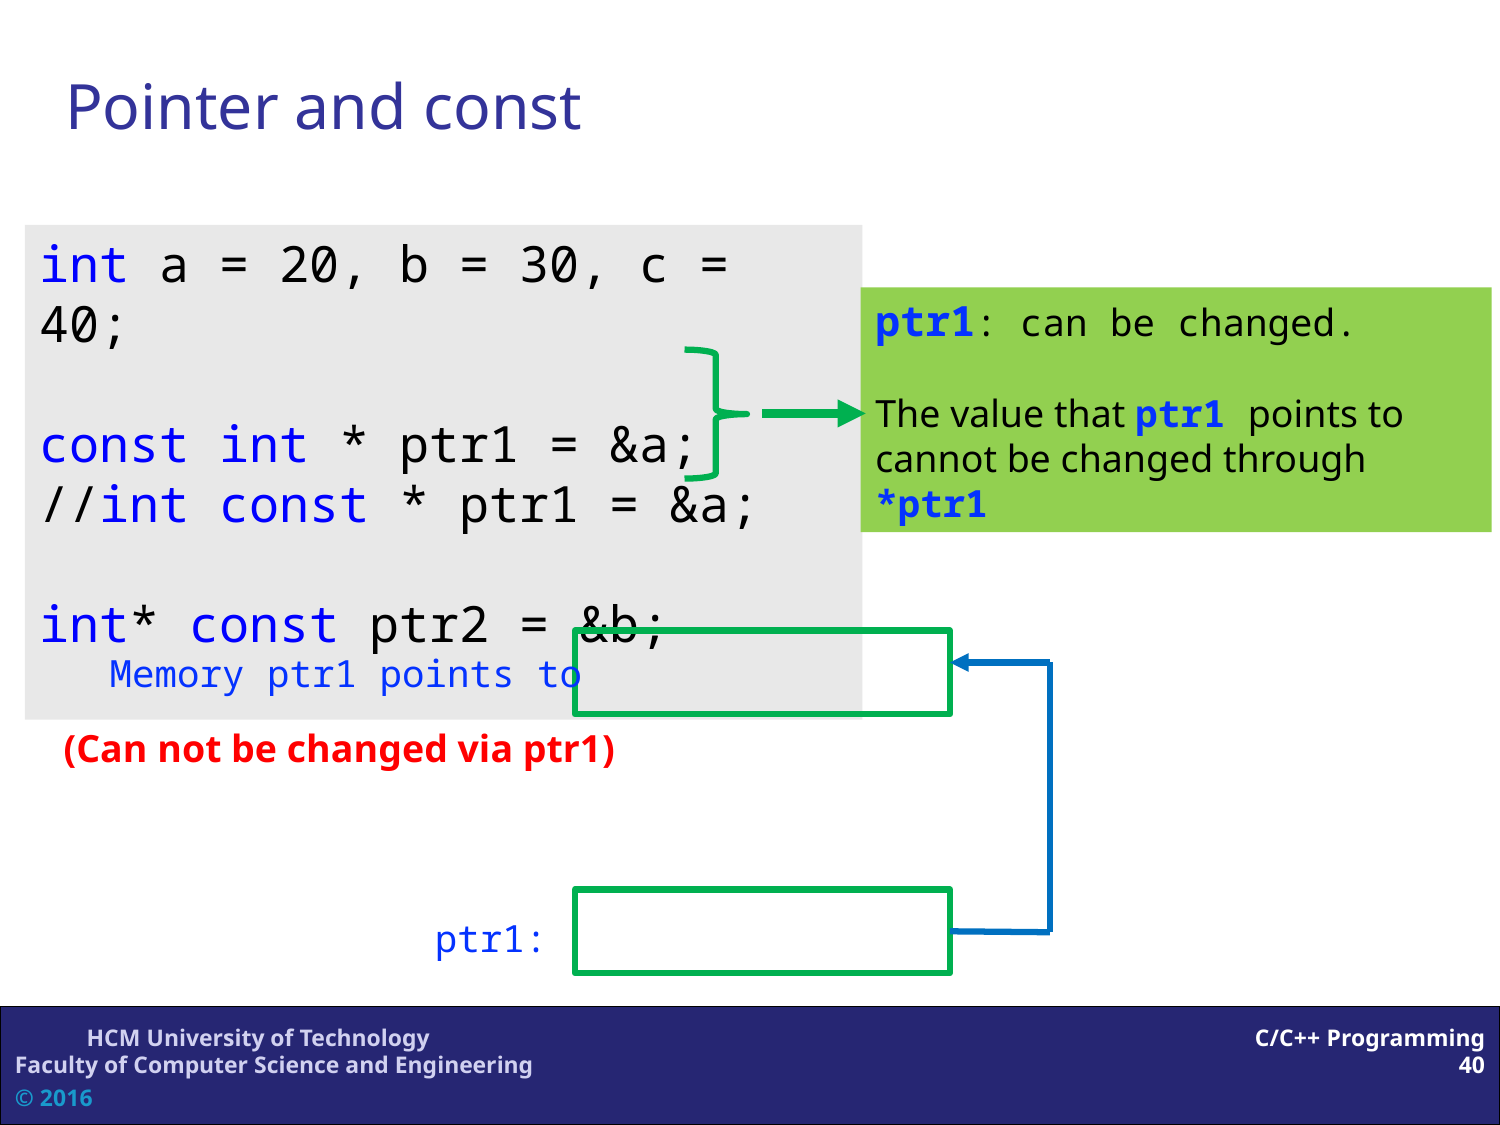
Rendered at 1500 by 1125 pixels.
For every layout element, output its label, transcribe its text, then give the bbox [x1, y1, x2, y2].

text_box Memory ptr1 points to [94, 642, 597, 702]
text_box (Can not be changed via ptr1) [48, 717, 630, 778]
text_box ptr1: [420, 907, 563, 967]
text_box ptr1: can be changed. The value that ptr1 points to cannot be changed through *ptr1 [860, 287, 1492, 533]
text_box [684, 349, 747, 479]
title Pointer and const [50, 12, 1463, 150]
text_box [574, 889, 950, 974]
text_box [574, 630, 950, 715]
text_box int a = 20, b = 30, c = 40; const int * ptr1 = &a; //int const * ptr1 = &a; int* const ptr2 = &b; [24, 224, 863, 720]
